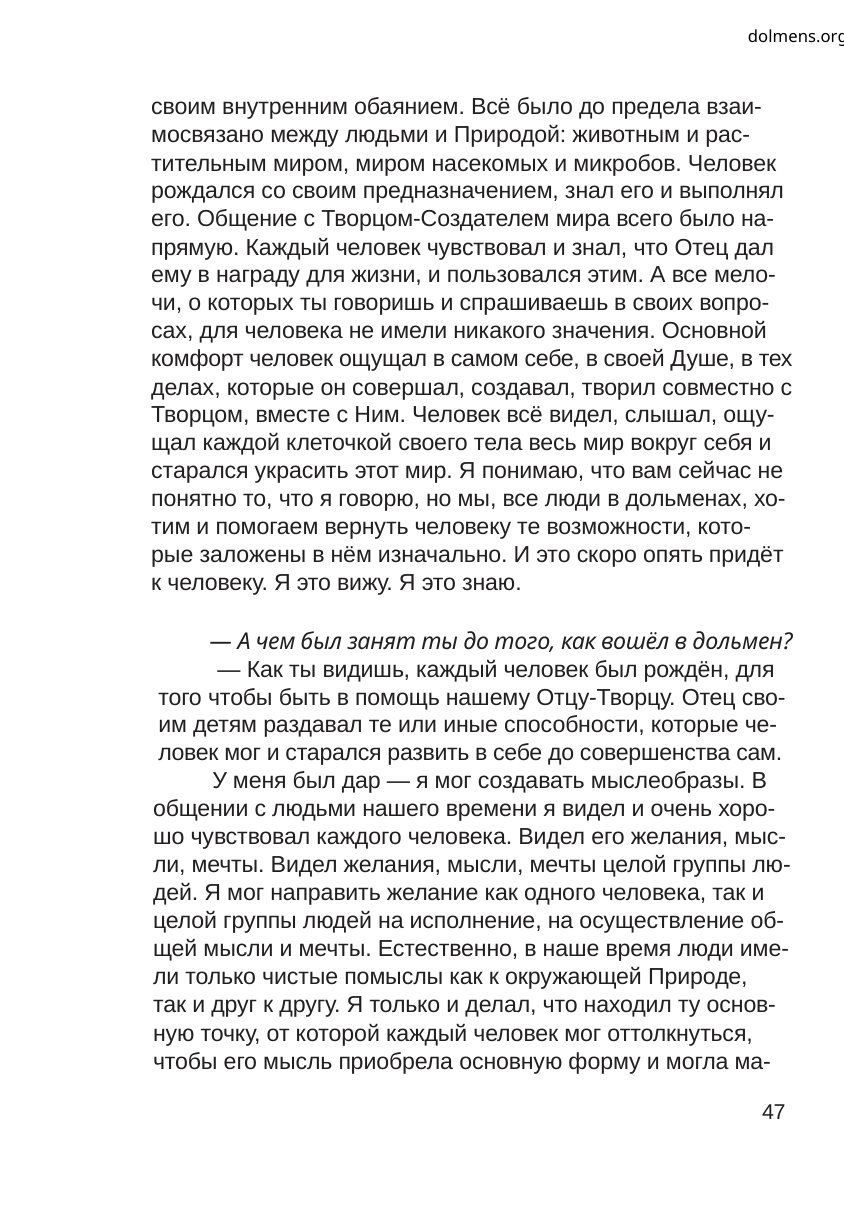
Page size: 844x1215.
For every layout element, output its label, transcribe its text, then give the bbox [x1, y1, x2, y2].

text_box У меня был дар — я мог создавать мыслеобразы. В общении с людьми нашего времени я видел и очень хоро- шо чувствовал каждого человека. Видел его желания, мыс- ли, мечты. Видел желания, мысли, мечты целой группы лю- дей. Я мог направить желание как одного человека, так и целой группы людей на исполнение, на осуществление об- щей мысли и мечты. Естественно, в наше время люди име- ли только чистые помыслы как к окружающей Природе, так и друг к другу. Я только и делал, что находил ту основ- ную точку, от которой каждый человек мог оттолкнуться, чтобы его мысль приобрела основную форму и могла ма- [153, 764, 791, 1102]
text_box своим внутренним обаянием. Всё было до предела взаи- мосвязано между людьми и Природой: животным и рас- тительным миром, миром насекомых и микробов. Человек рождался со своим предназначением, знал его и выполнял его. Общение с Творцом-Создателем мира всего было на- прямую. Каждый человек чувствовал и знал, что Отец дал ему в награду для жизни, и пользовался этим. А все мело- чи, о которых ты говоришь и спрашиваешь в своих вопро- сах, для человека не имели никакого значения. Основной комфорт человек ощущал в самом себе, в своей Душе, в тех делах, которые он совершал, создавал, творил совместно с Творцом, вместе с Ним. Человек всё видел, слышал, ощу- щал каждой клеточкой своего тела весь мир вокруг себя и старался украсить этот мир. Я понимаю, что вам сейчас не понятно то, что я говорю, но мы, все люди в дольменах, хо- тим и помогаем вернуть человеку те возможности, кото- рые заложены в нём изначально. И это скоро опять придёт к человеку. Я это вижу. Я это знаю. [151, 91, 793, 624]
text_box — Как ты видишь, каждый человек был рождён, для того чтобы быть в помощь нашему Отцу-Творцу. Отец сво- им детям раздавал те или иные способности, которые че- ловек мог и старался развить в себе до совершенства сам. [158, 654, 786, 764]
text_box 47 [762, 1097, 786, 1151]
text_box dolmens.org [747, 27, 844, 66]
text_box — А чем был занят ты до того, как вошёл в дольмен? [209, 624, 793, 683]
